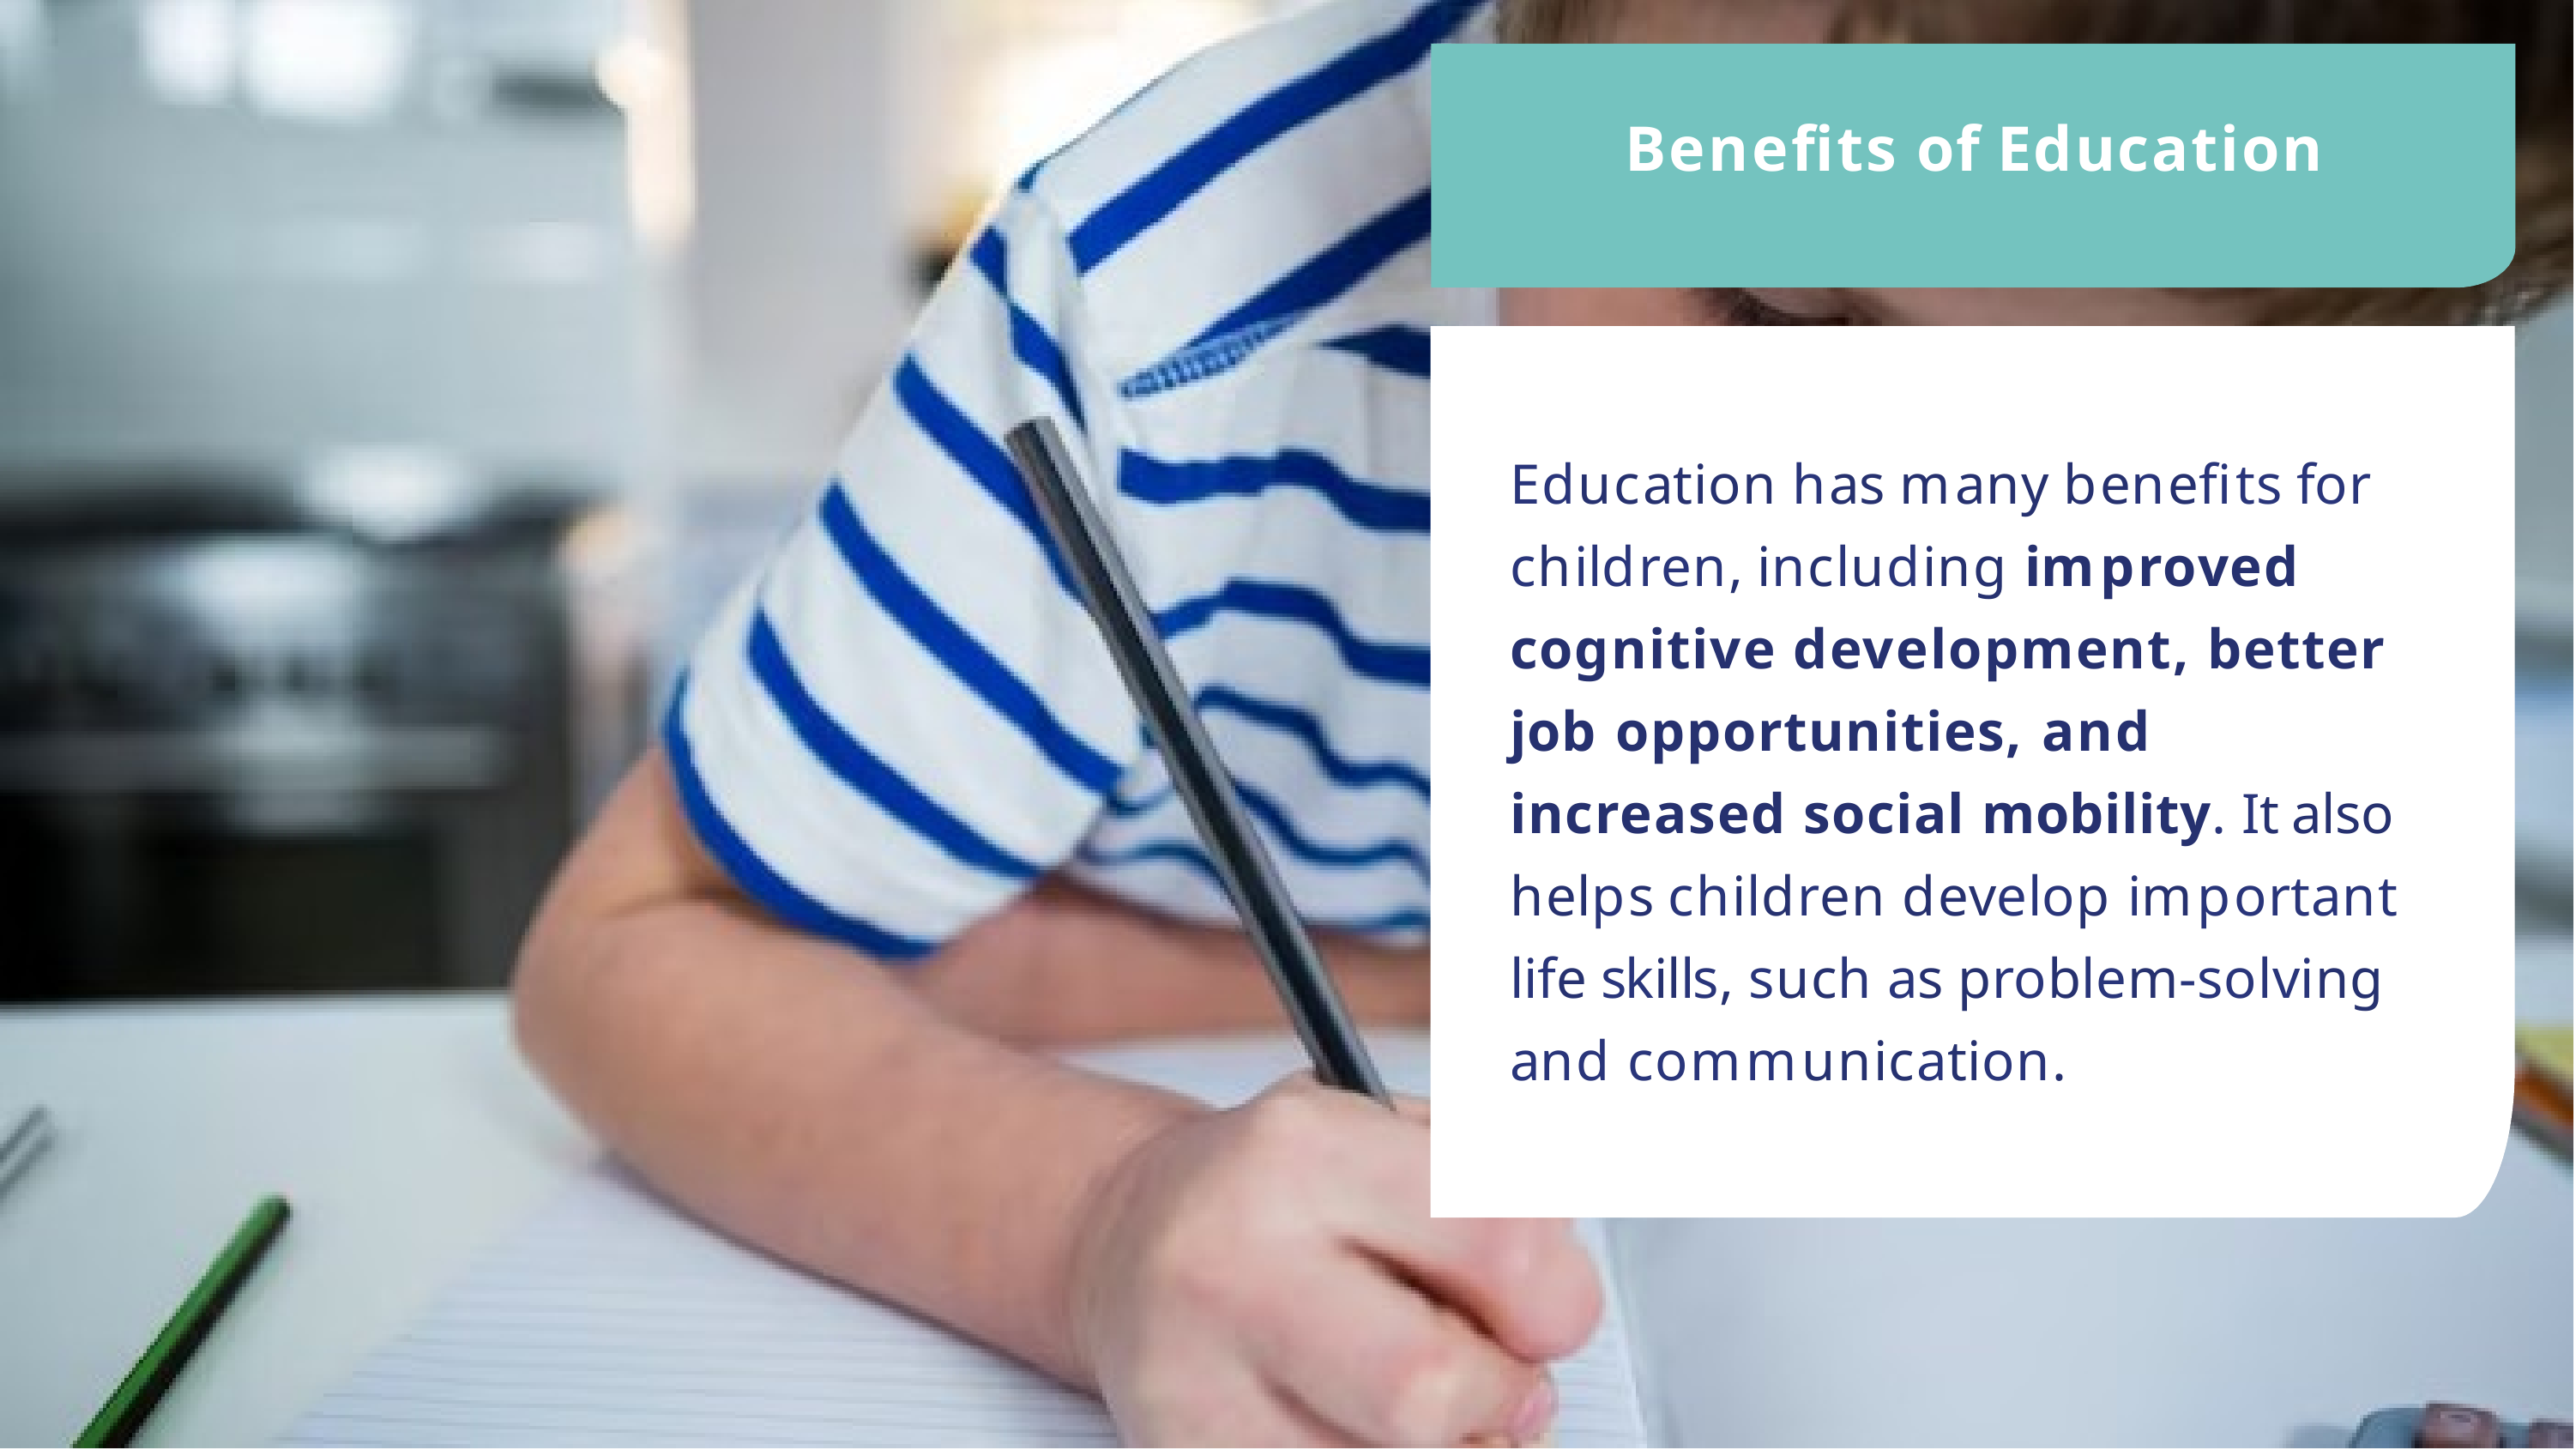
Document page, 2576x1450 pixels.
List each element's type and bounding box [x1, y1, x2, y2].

text_box [0, 0, 2574, 1448]
